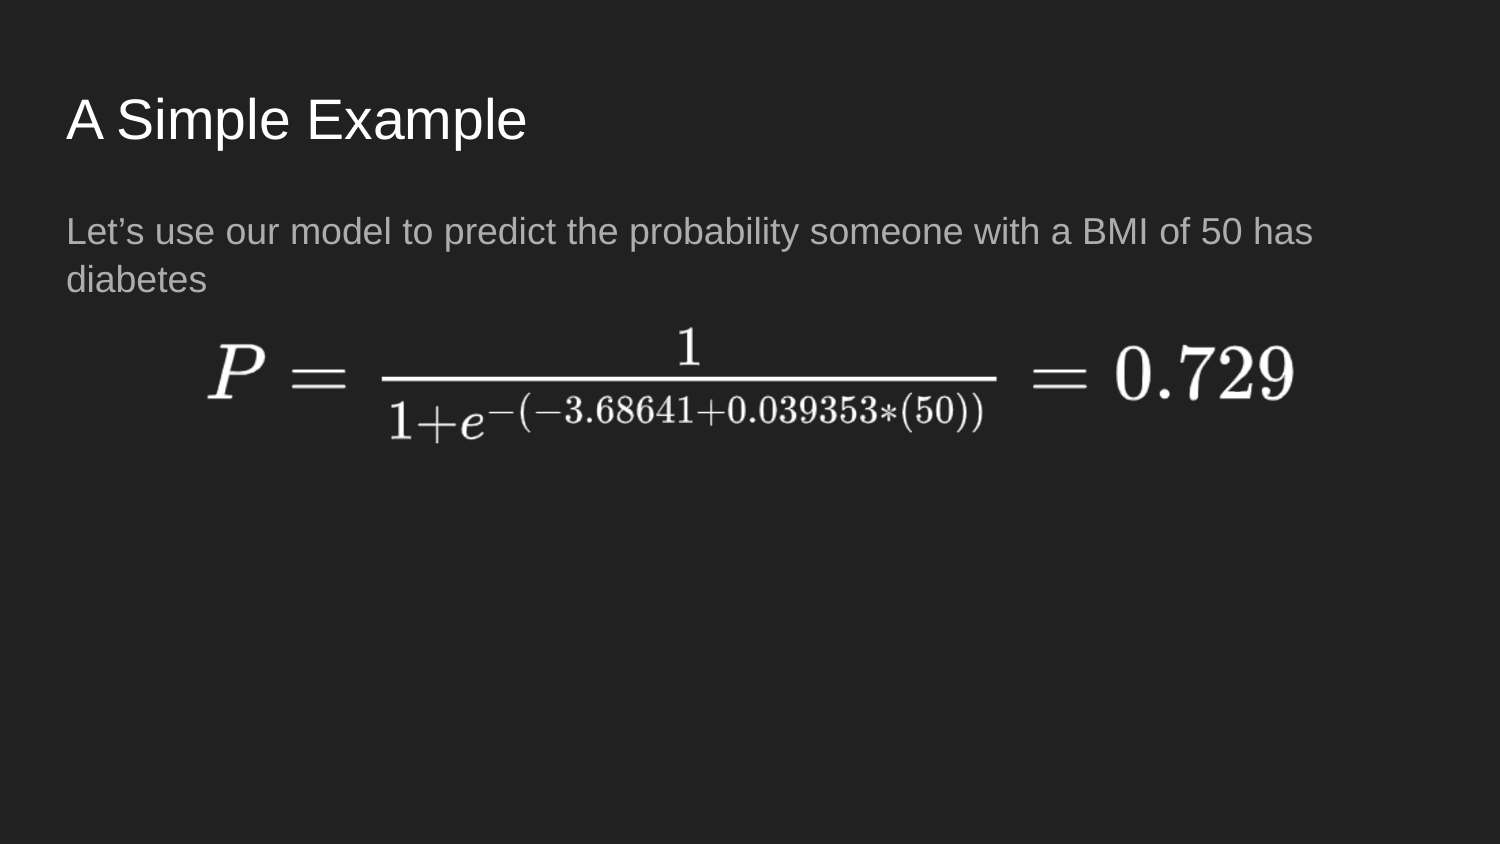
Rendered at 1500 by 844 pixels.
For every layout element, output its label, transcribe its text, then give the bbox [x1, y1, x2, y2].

picture [205, 321, 1295, 453]
title A Simple Example [51, 72, 1449, 167]
list Let’s use our model to predict the probability someone with a BMI of 50 has diabetes [51, 189, 1449, 750]
